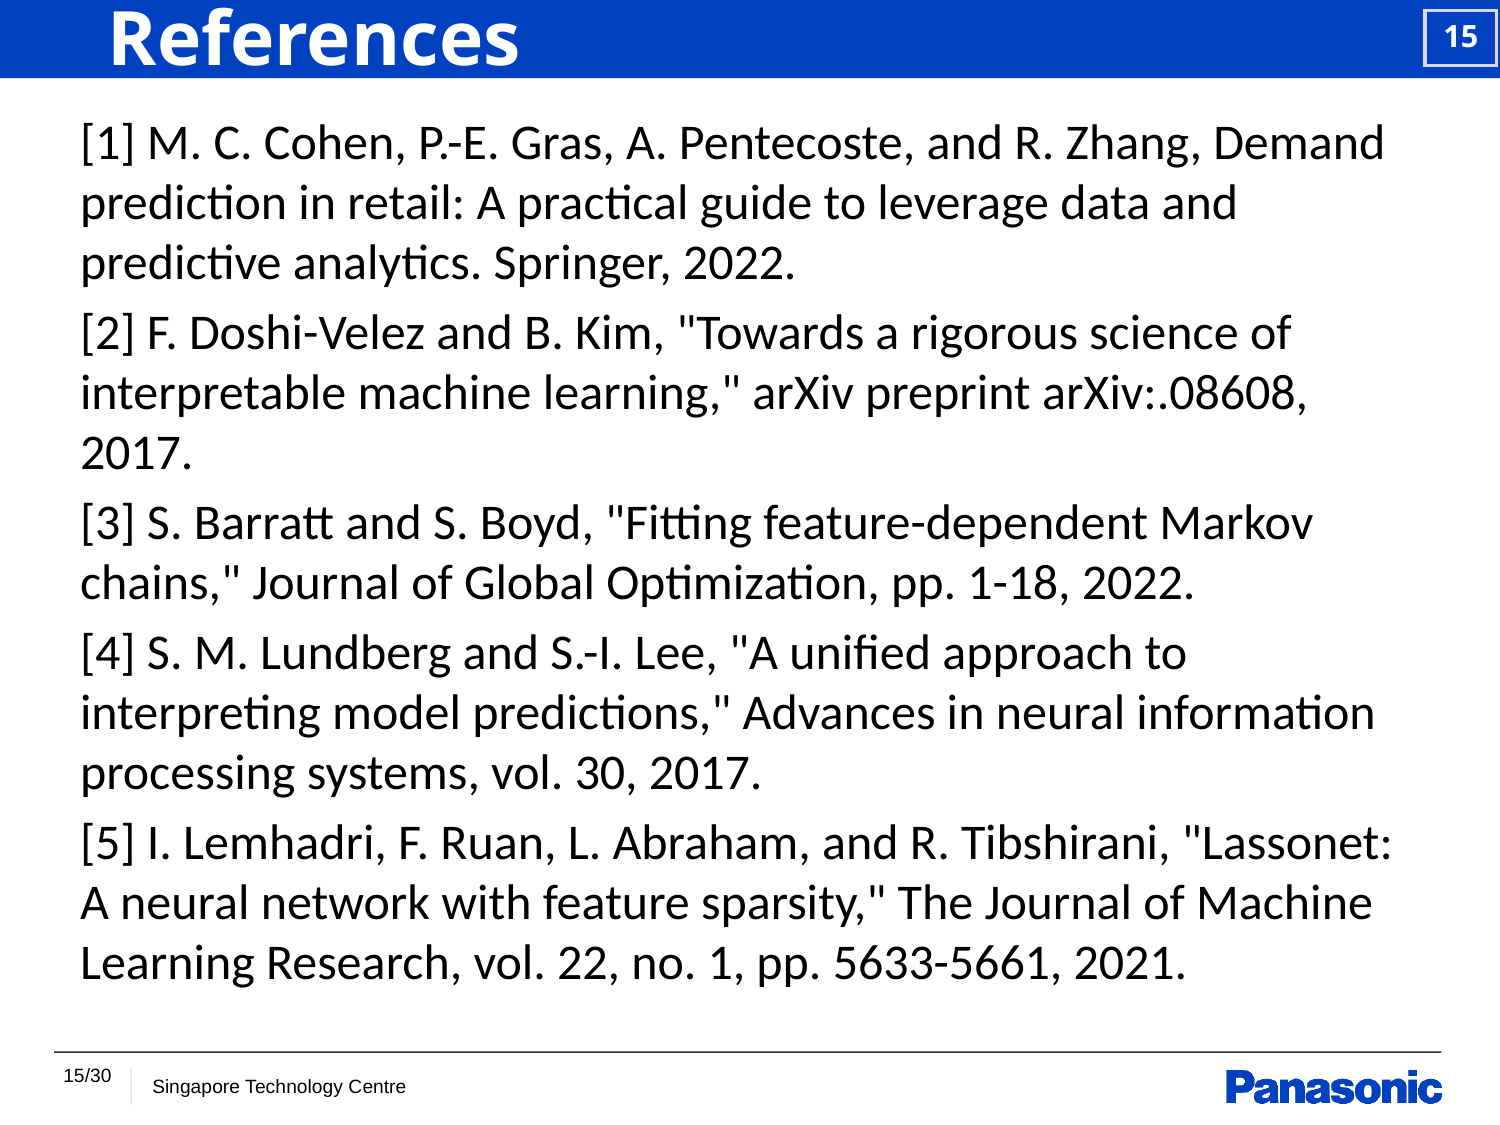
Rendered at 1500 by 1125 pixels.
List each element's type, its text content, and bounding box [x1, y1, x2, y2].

picture [1224, 1068, 1444, 1105]
title References [92, 0, 1416, 71]
text_box [1] M. C. Cohen, P.-E. Gras, A. Pentecoste, and R. Zhang, Demand prediction in retail: A practical guide to leverage data and predictive analytics. Springer, 2022. [2] F. Doshi-Velez and B. Kim, "Towards a rigorous science of interpretable machine learning," arXiv preprint arXiv:.08608, 2017. [3] S. Barratt and S. Boyd, "Fitting feature-dependent Markov chains," Journal of Global Optimization, pp. 1-18, 2022. [4] S. M. Lundberg and S.-I. Lee, "A unified approach to interpreting model predictions," Advances in neural information processing systems, vol. 30, 2017. [5] I. Lemhadri, F. Ruan, L. Abraham, and R. Tibshirani, "Lassonet: A neural network with feature sparsity," The Journal of Machine Learning Research, vol. 22, no. 1, pp. 5633-5661, 2021. [65, 101, 1416, 902]
text_box [74, 87, 1425, 250]
